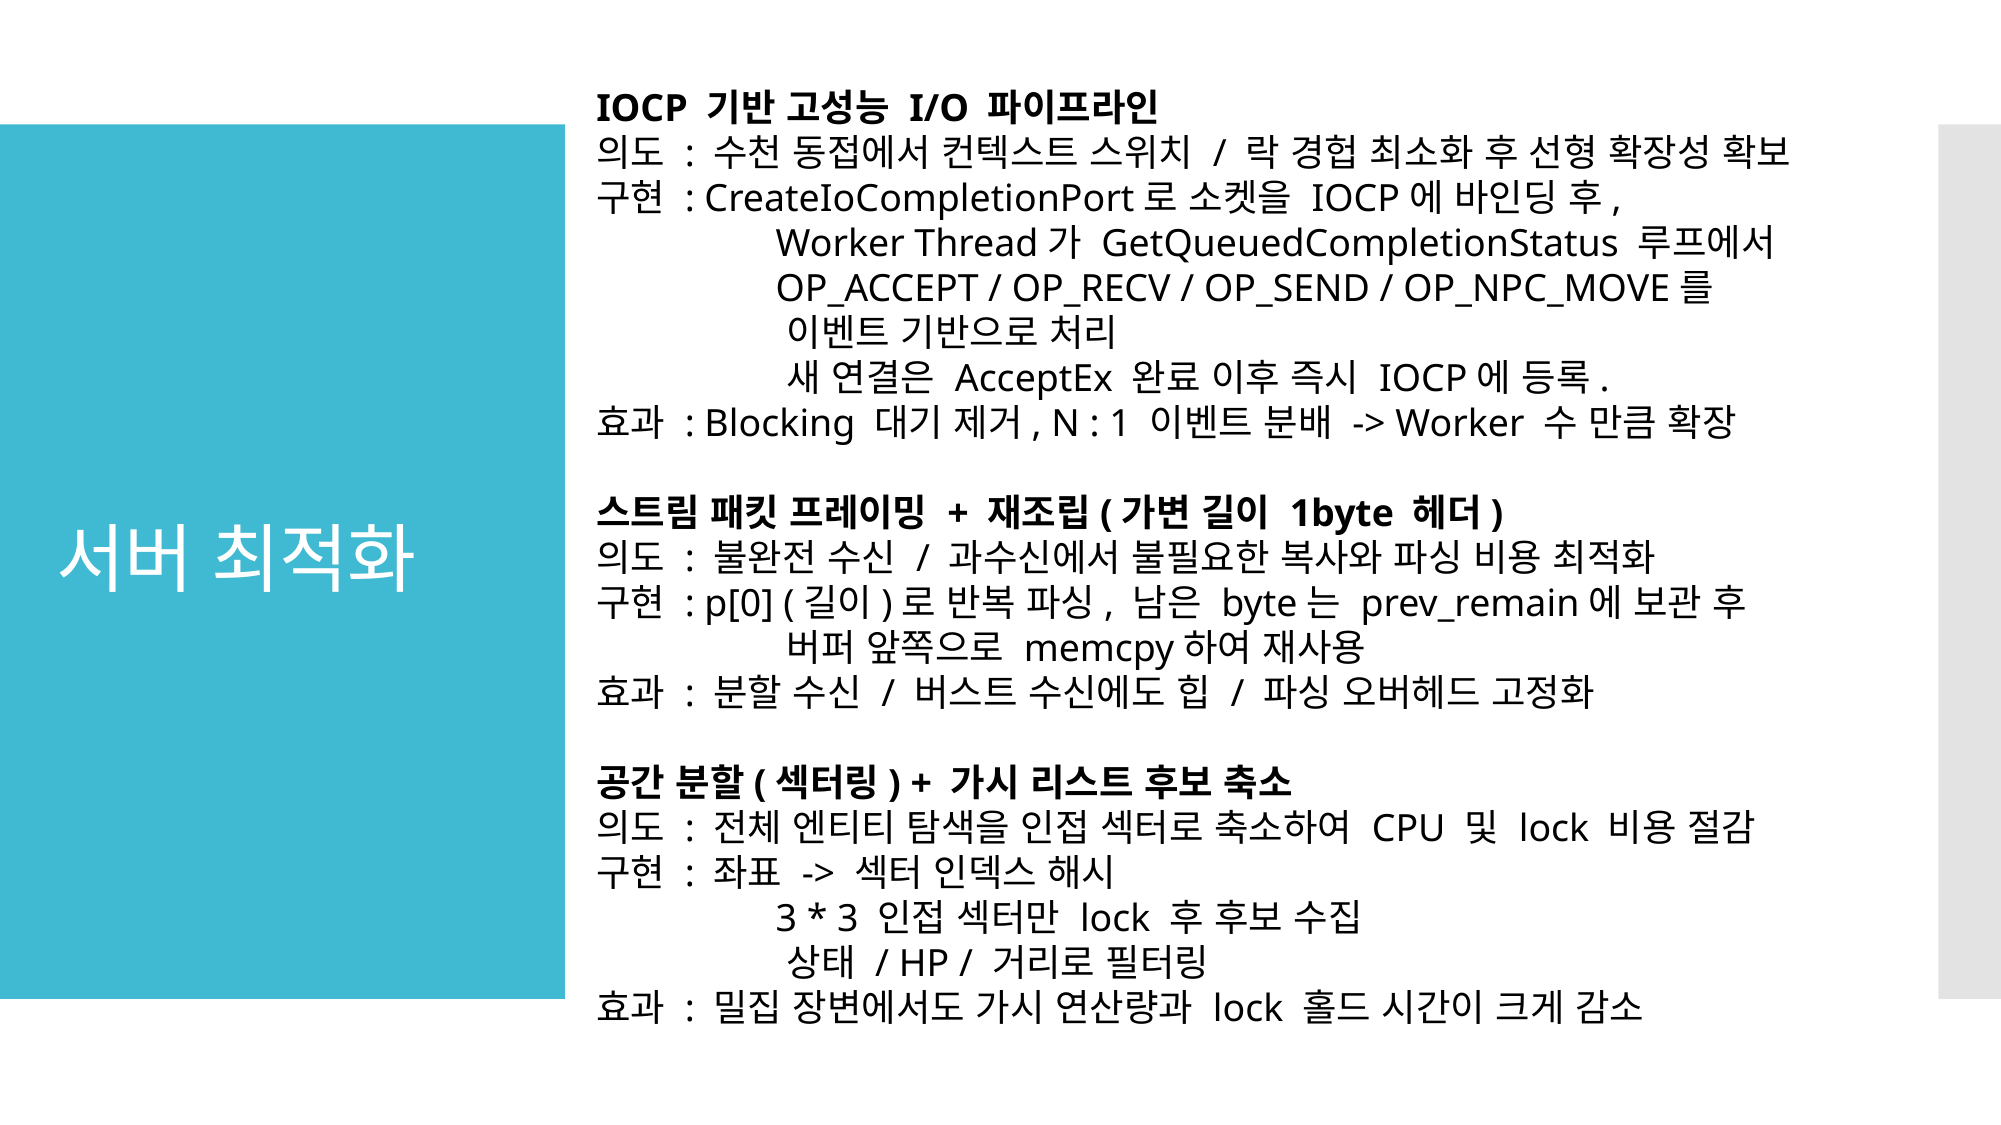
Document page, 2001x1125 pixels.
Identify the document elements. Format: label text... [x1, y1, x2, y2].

text_box IOCP 기반 고성능 I/O 파이프라인 의도 : 수천 동접에서 컨텍스트 스위치 / 락 경헙 최소화 후 선형 확장성 확보 구현 : CreateIoCompletionPort로 소켓을 IOCP에 바인딩 후, Worker Thread가 GetQueuedCompletionStatus 루프에서 OP_ACCEPT / OP_RECV / OP_SEND / OP_NPC_MOVE를 이벤트 기반으로 처리 새 연결은 AcceptEx 완료 이후 즉시 IOCP에 등록. 효과 : Blocking 대기 제거, N : 1 이벤트 분배 -> Worker 수 만큼 확장 스트림 패킷 프레이밍 + 재조립(가변 길이 1byte 헤더) 의도 : 불완전 수신 / 과수신에서 불필요한 복사와 파싱 비용 최적화 구현 : p[0] (길이)로 반복 파싱, 남은 byte는 prev_remain에 보관 후 버퍼 앞쪽으로 memcpy하여 재사용 효과 : 분할 수신 / 버스트 수신에도 힙 / 파싱 오버헤드 고정화 공간 분할(섹터링) + 가시 리스트 후보 축소 의도 : 전체 엔티티 탐색을 인접 섹터로 축소하여 CPU 및 lock 비용 절감 구현 : 좌표 -> 섹터 인덱스 해시 3 * 3 인접 섹터만 lock 후 후보 수집 상태 / HP / 거리로 필터링 효과 : 밀집 장변에서도 가시 연산량과 lock 홀드 시간이 크게 감소 [581, 77, 1919, 1037]
title 서버 최적화 [41, 184, 525, 940]
